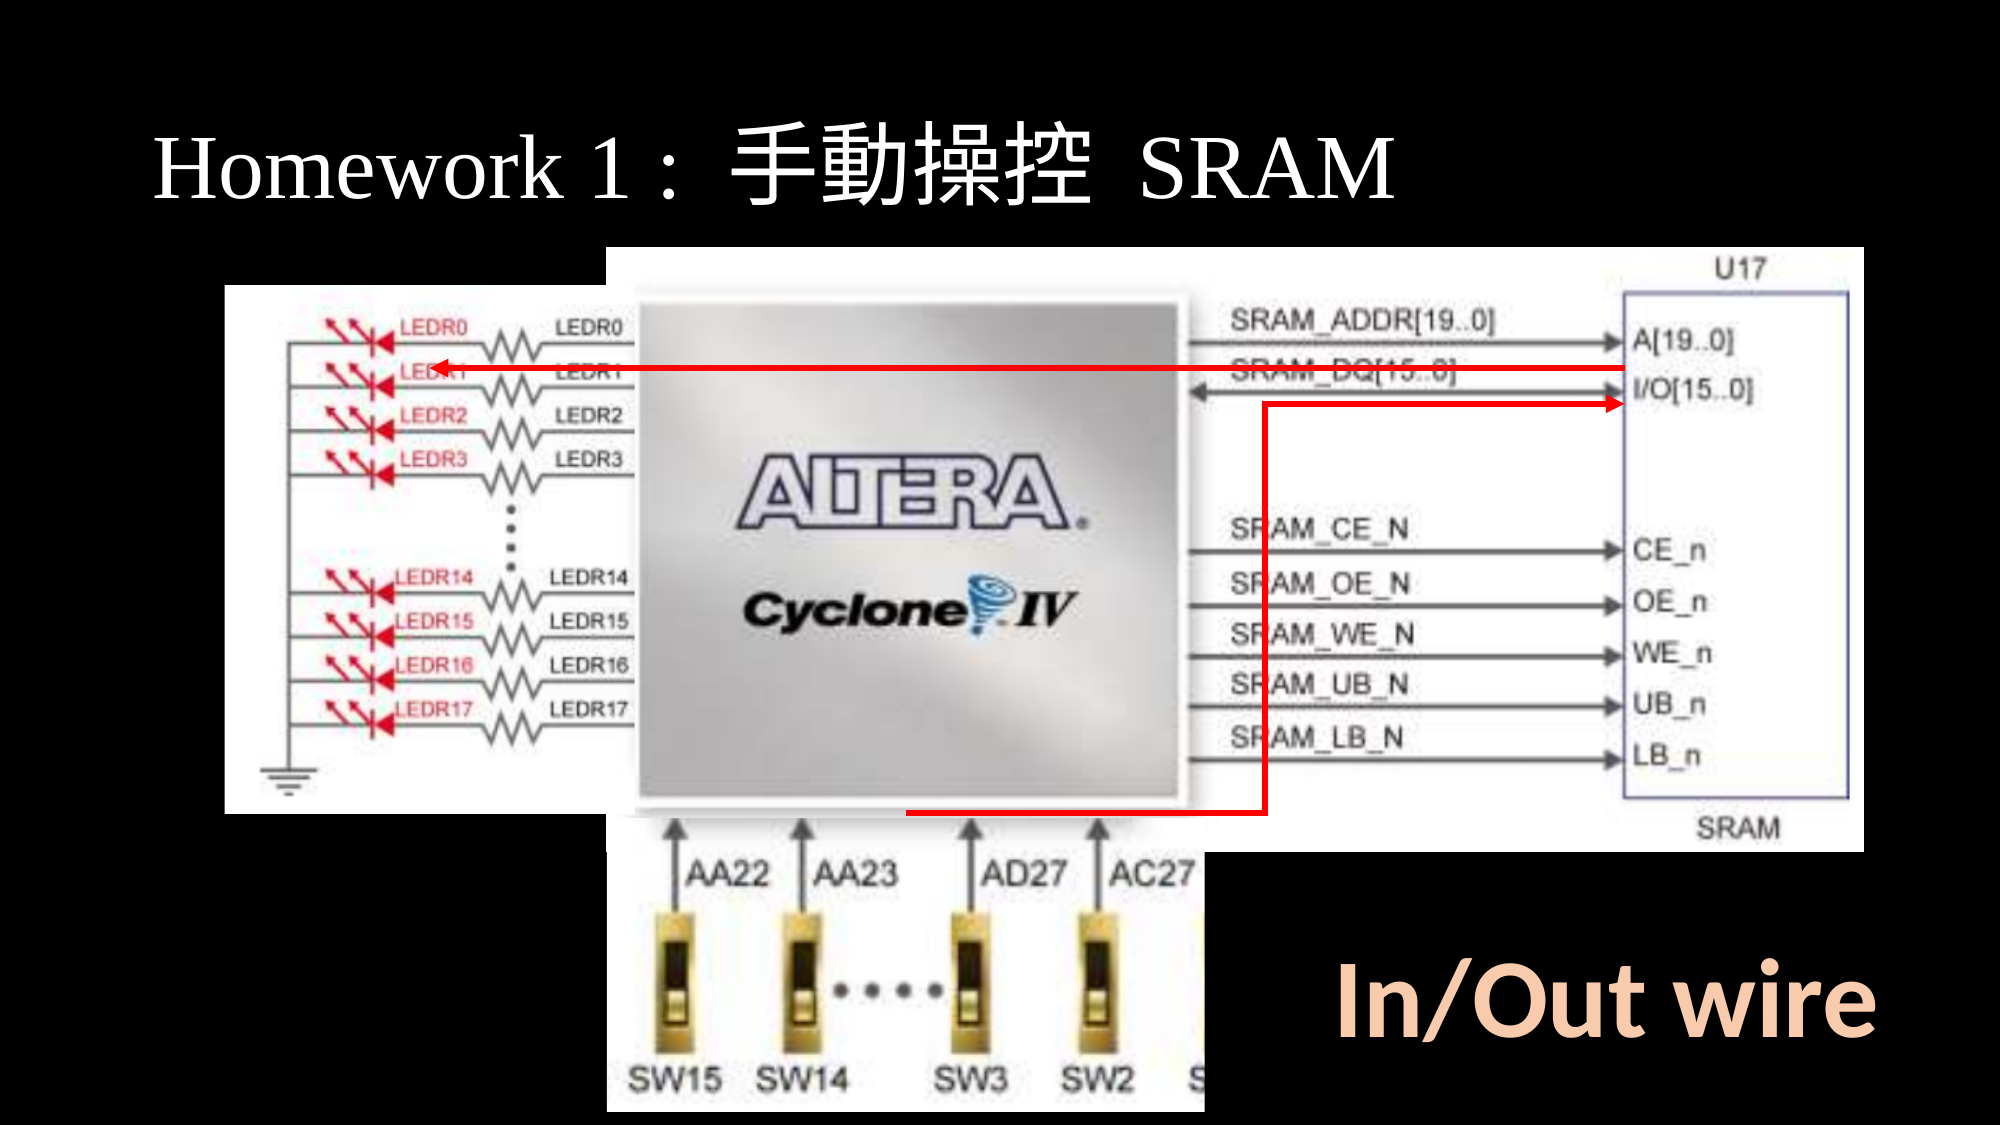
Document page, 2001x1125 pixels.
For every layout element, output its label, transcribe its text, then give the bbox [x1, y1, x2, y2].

title Homework 1 : 手動操控 SRAM [137, 59, 1863, 278]
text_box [905, 403, 1625, 814]
picture [224, 247, 1864, 852]
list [606, 818, 1205, 1112]
text_box In/Out wire [1318, 918, 1896, 1068]
